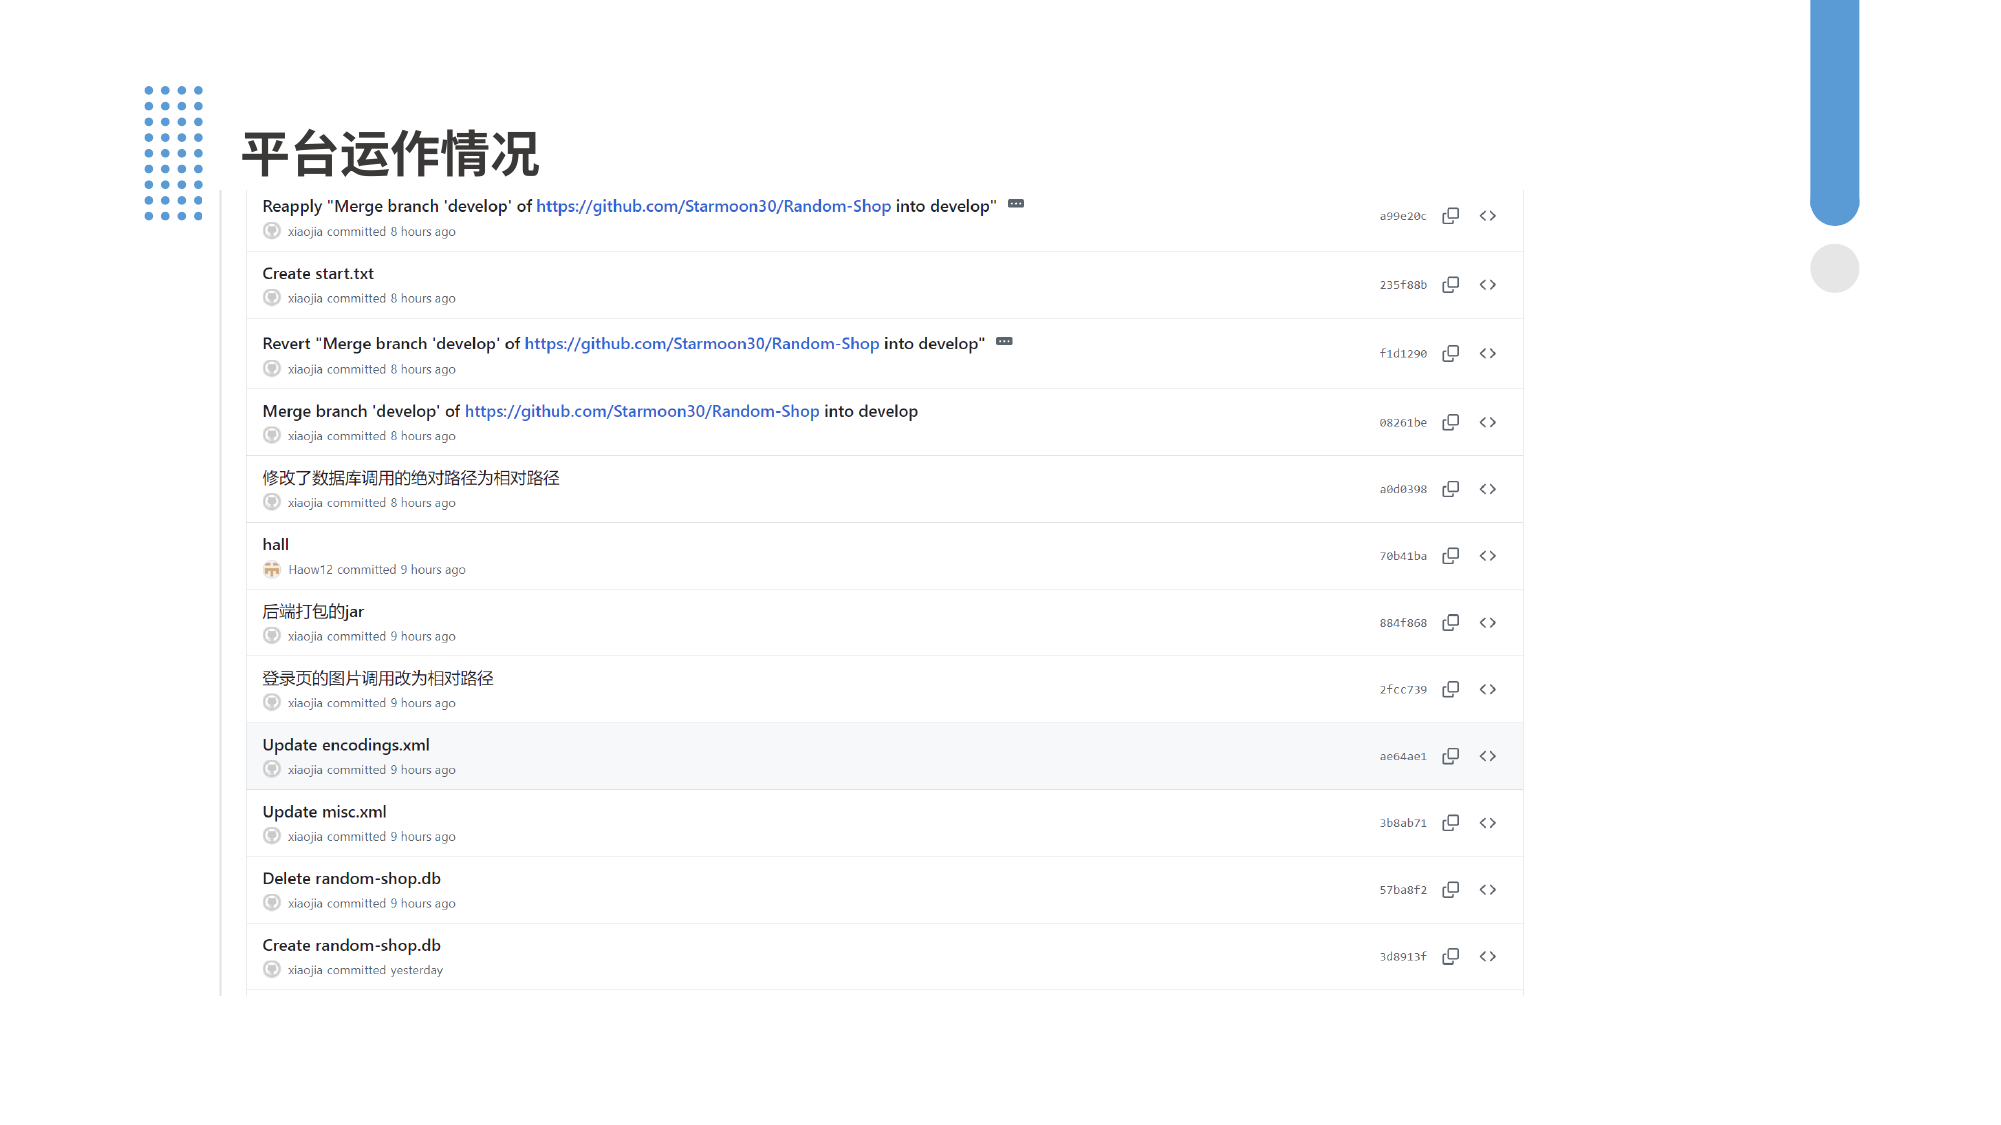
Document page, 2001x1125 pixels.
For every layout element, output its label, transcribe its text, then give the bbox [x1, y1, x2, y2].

text_box 平台运作情况 [225, 115, 589, 190]
picture [202, 190, 1581, 996]
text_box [106, 124, 241, 183]
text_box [1810, 0, 1860, 293]
